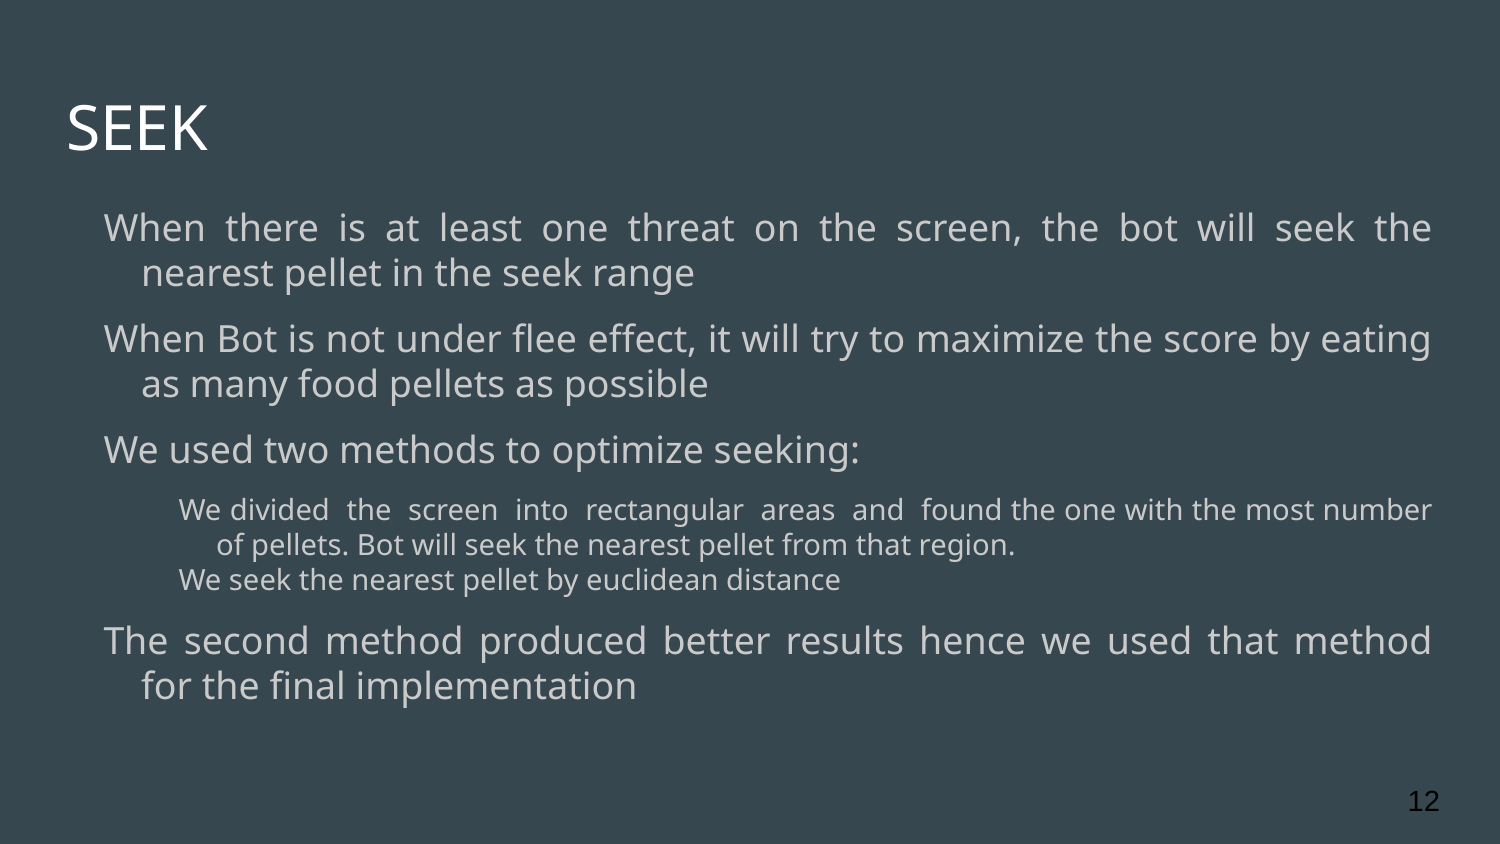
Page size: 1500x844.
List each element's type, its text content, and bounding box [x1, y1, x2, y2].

slide_number ‹#› [1392, 767, 1483, 833]
title SEEK [51, 72, 1449, 167]
list When there is at least one threat on the screen, the bot will seek the nearest pellet in the seek range When Bot is not under flee effect, it will try to maximize the score by eating as many food pellets as possible We used two methods to optimize seeking: We divided the screen into rectangular areas and found the one with the most number of pellets. Bot will seek the nearest pellet from that region. We seek the nearest pellet by euclidean distance The second method produced better results hence we used that method for the final implementation [51, 189, 1449, 750]
